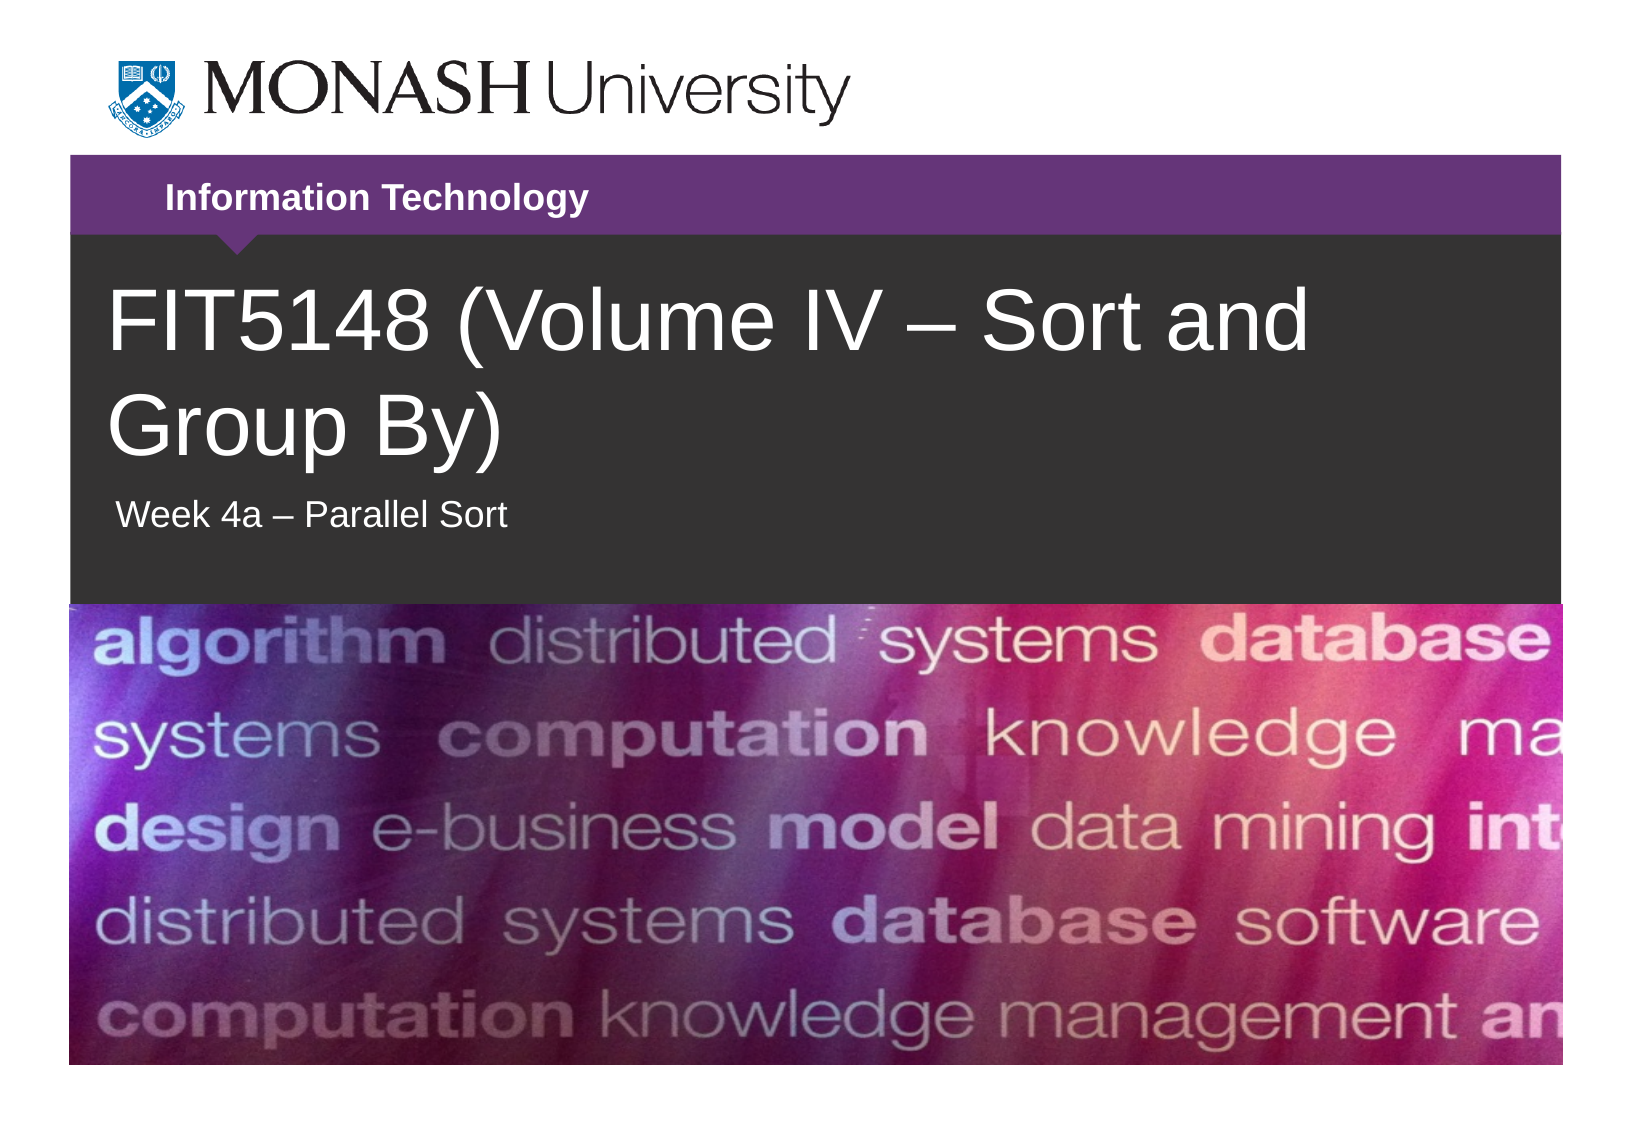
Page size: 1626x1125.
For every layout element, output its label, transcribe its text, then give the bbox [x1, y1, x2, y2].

text_box Week 4a – Parallel Sort [100, 482, 523, 543]
title FIT5148 (Volume IV – Sort and Group By) [105, 255, 1495, 457]
picture [69, 604, 1563, 1065]
picture [108, 60, 851, 138]
